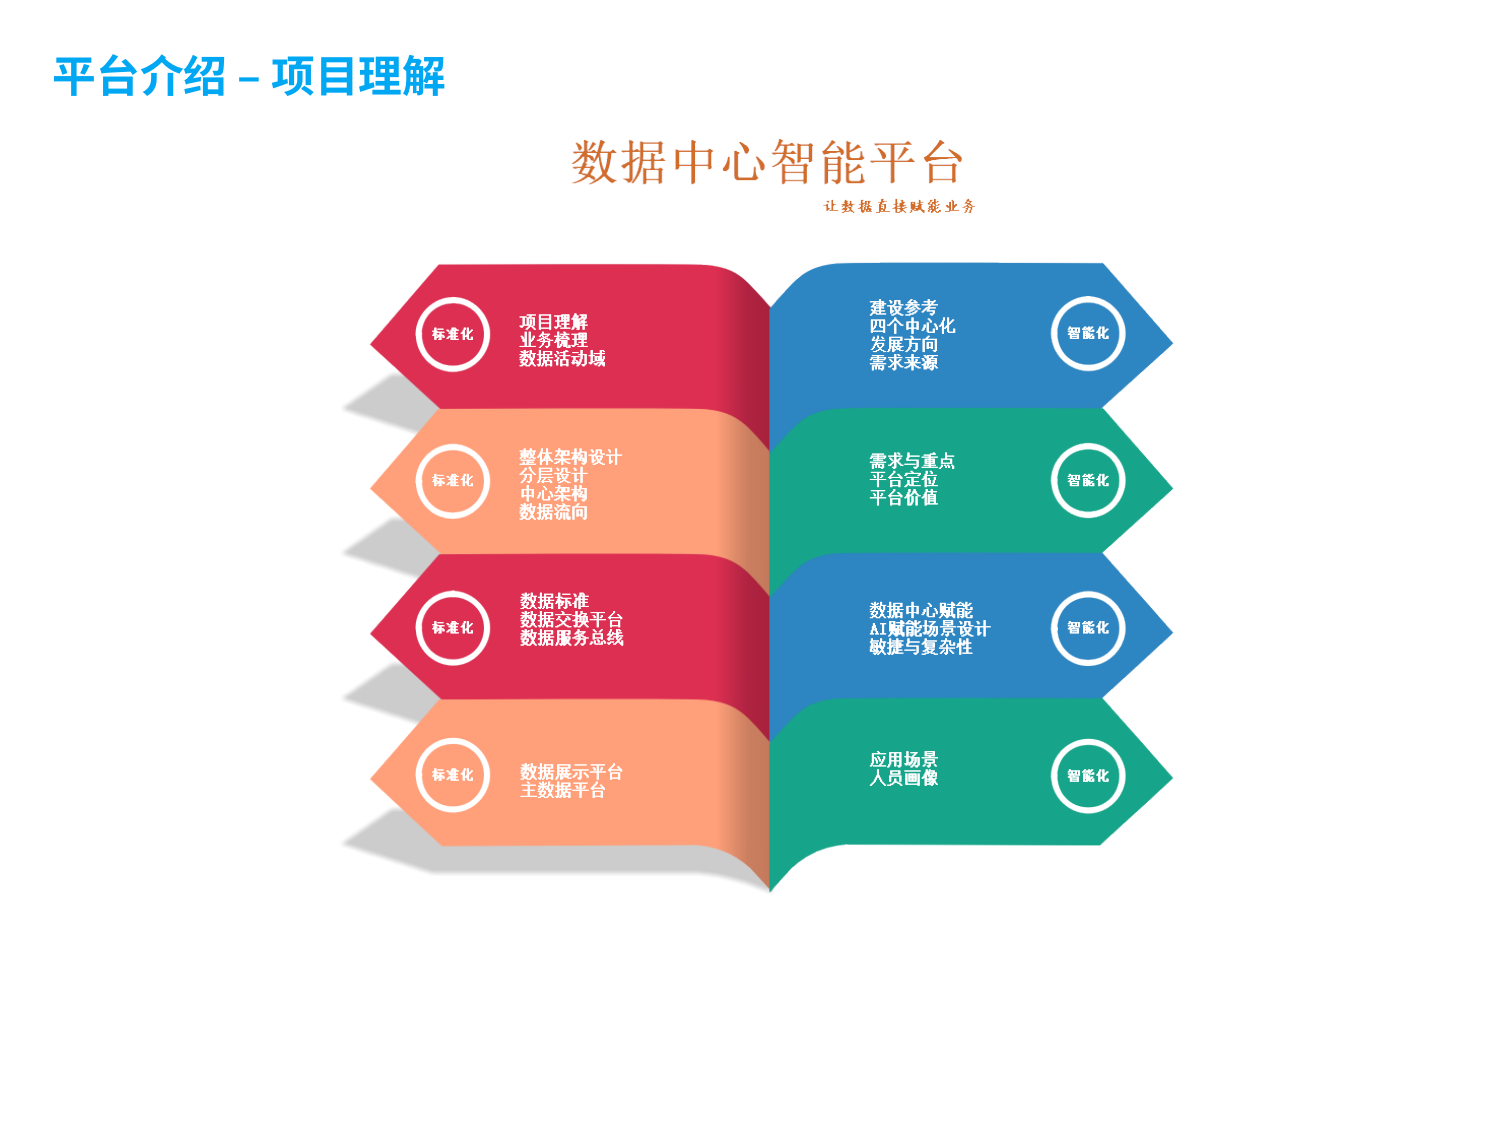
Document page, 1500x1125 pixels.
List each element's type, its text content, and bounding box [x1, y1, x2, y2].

text_box 平台介绍 – 项目理解 [41, 42, 730, 107]
picture [277, 89, 1211, 934]
